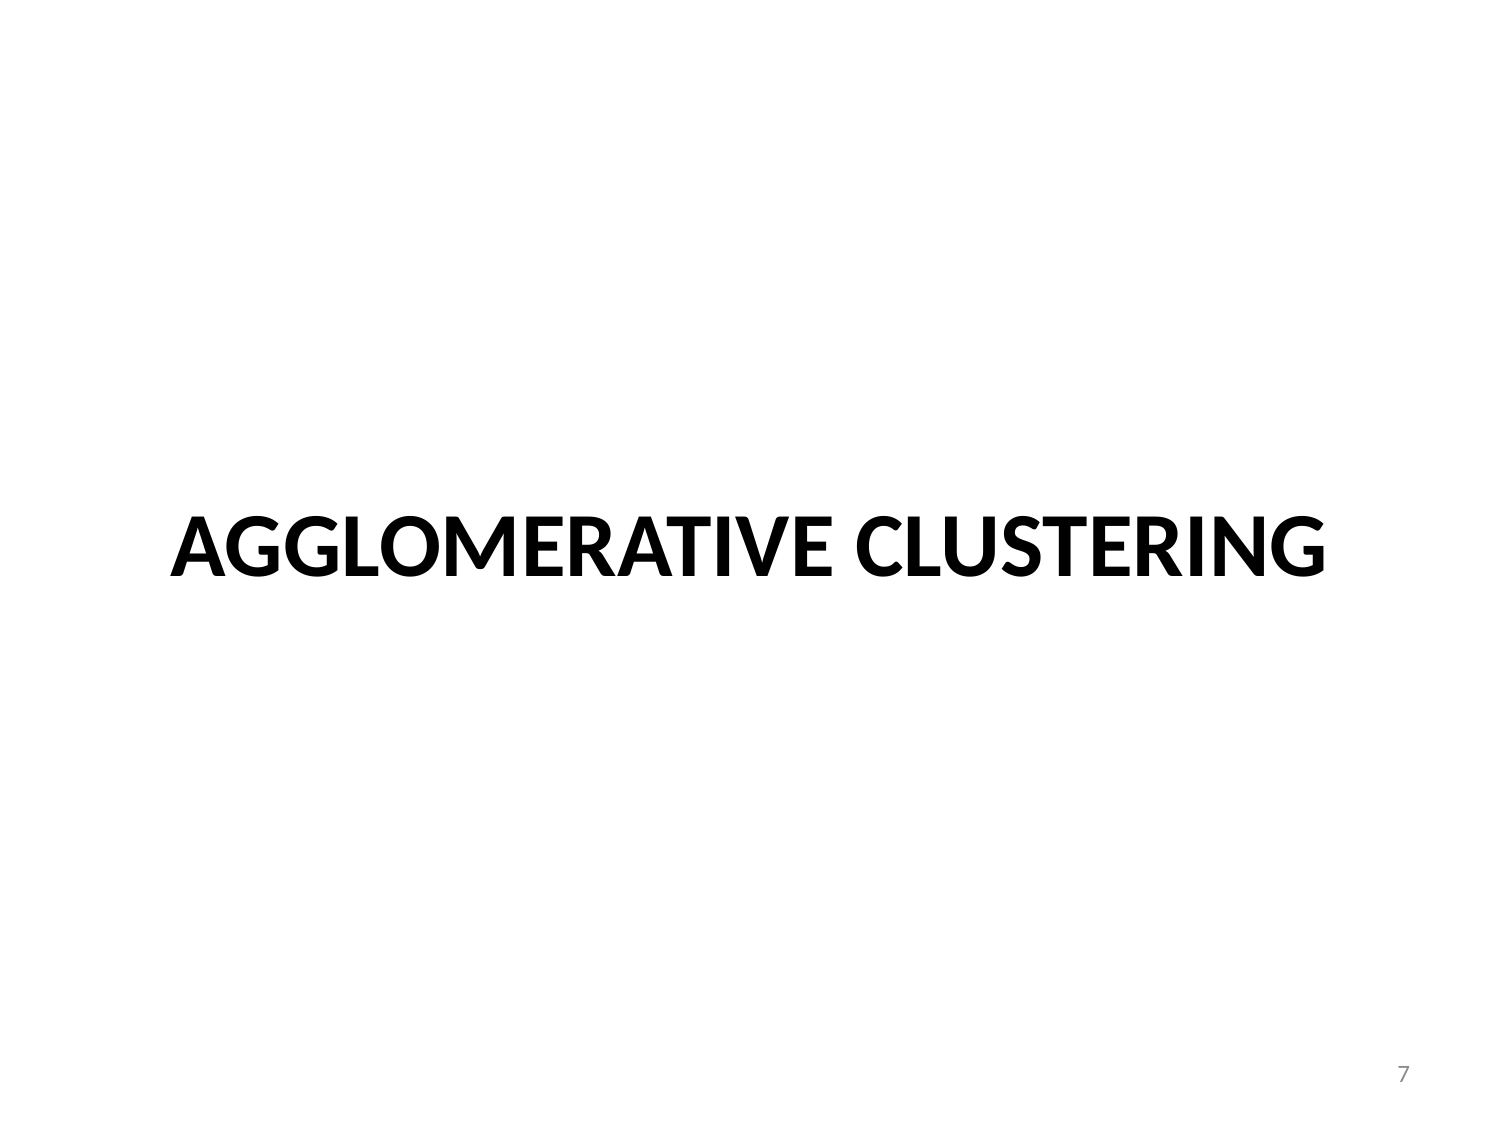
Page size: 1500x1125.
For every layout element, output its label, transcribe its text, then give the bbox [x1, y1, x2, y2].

text_box AGGLOMERATIVE CLUSTERING [85, 445, 1435, 634]
slide_number 7 [1074, 1042, 1425, 1103]
